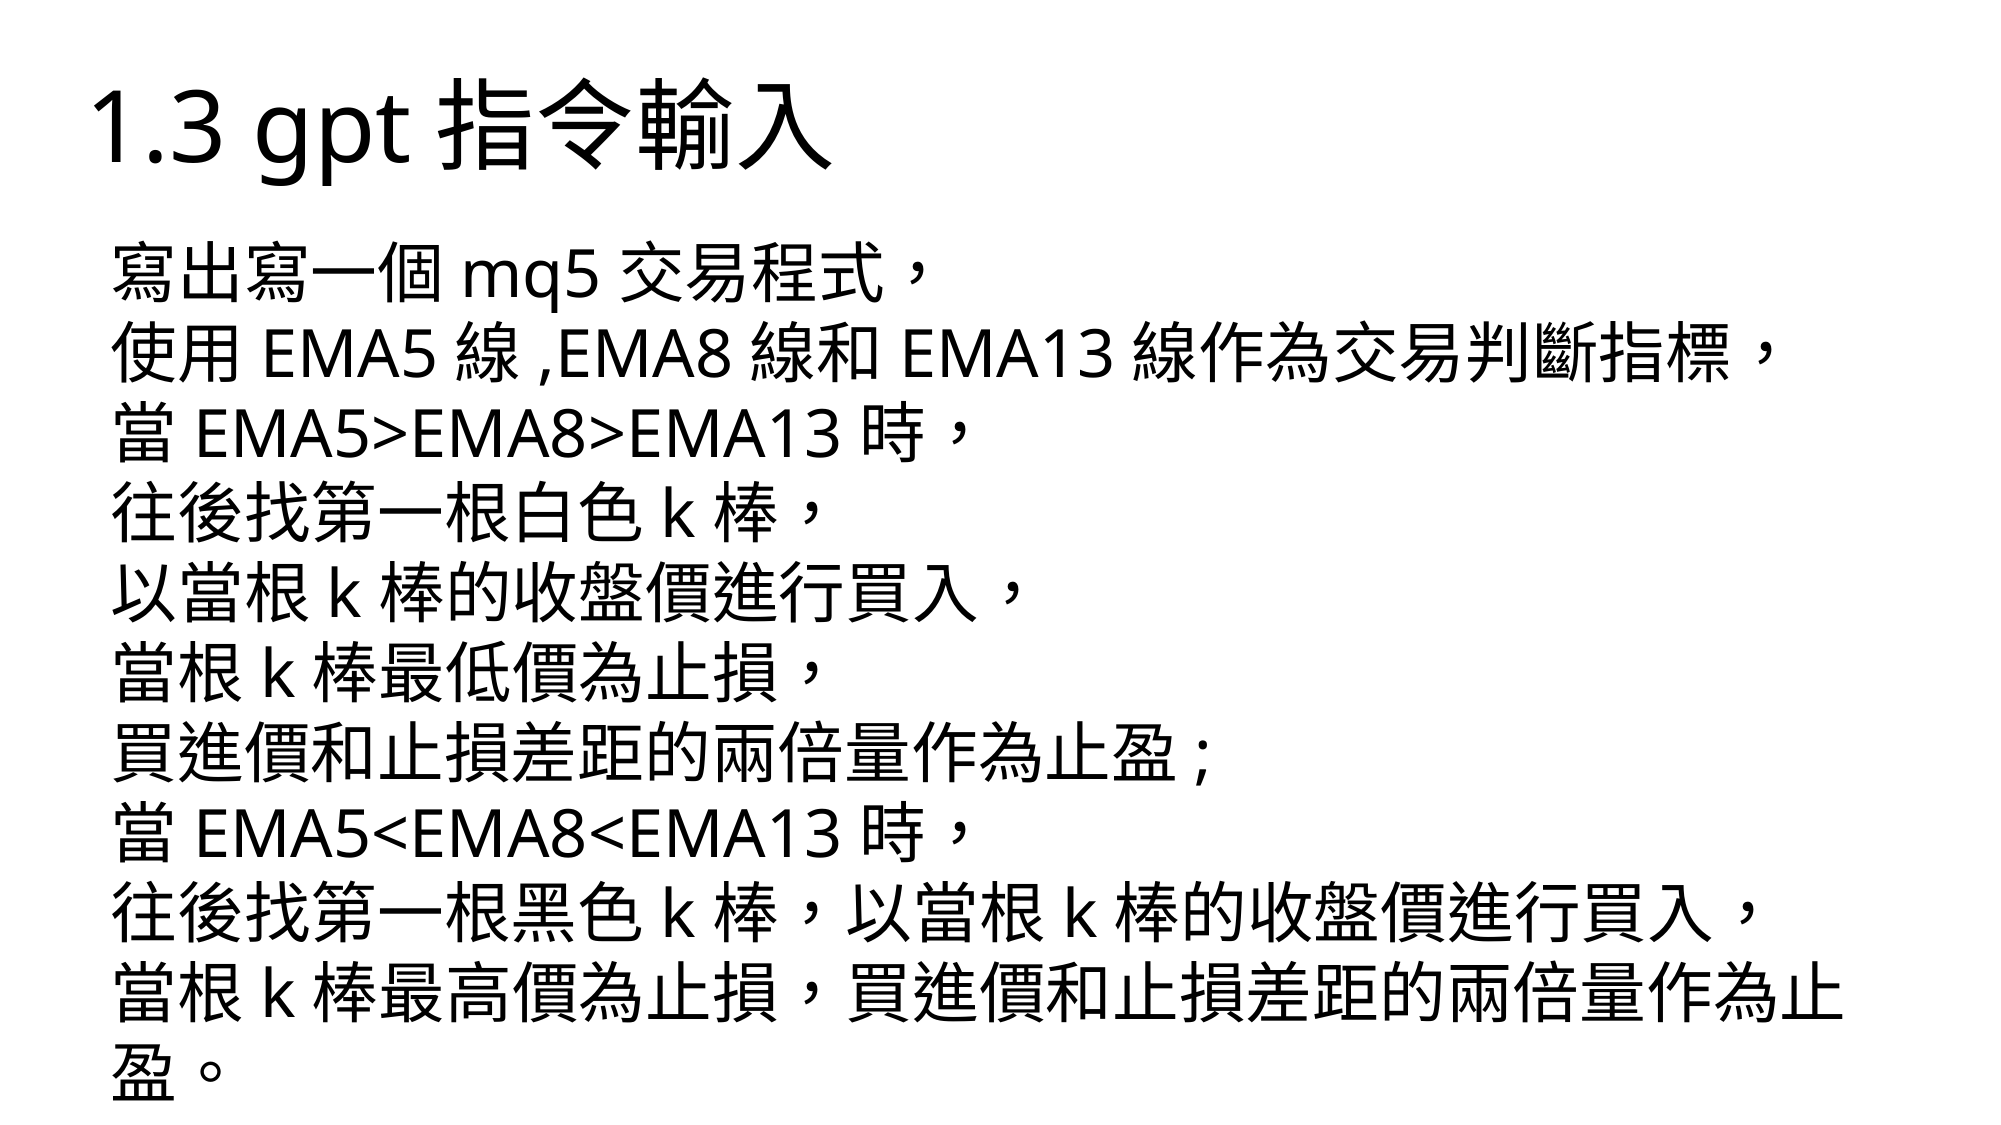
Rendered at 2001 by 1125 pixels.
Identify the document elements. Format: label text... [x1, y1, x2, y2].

text_box 1.3 gpt指令輸入 [70, 55, 851, 191]
text_box 寫出寫一個mq5交易程式， 使用EMA5線,EMA8線和EMA13線作為交易判斷指標， 當EMA5>EMA8>EMA13時， 往後找第一根白色k棒， 以當根k棒的收盤價進行買入， 當根k棒最低價為止損， 買進價和止損差距的兩倍量作為止盈; 當EMA5<EMA8<EMA13時， 往後找第一根黑色k棒，以當根k棒的收盤價進行買入， 當根k棒最高價為止損，買進價和止損差距的兩倍量作為止盈。 [95, 223, 1904, 1119]
